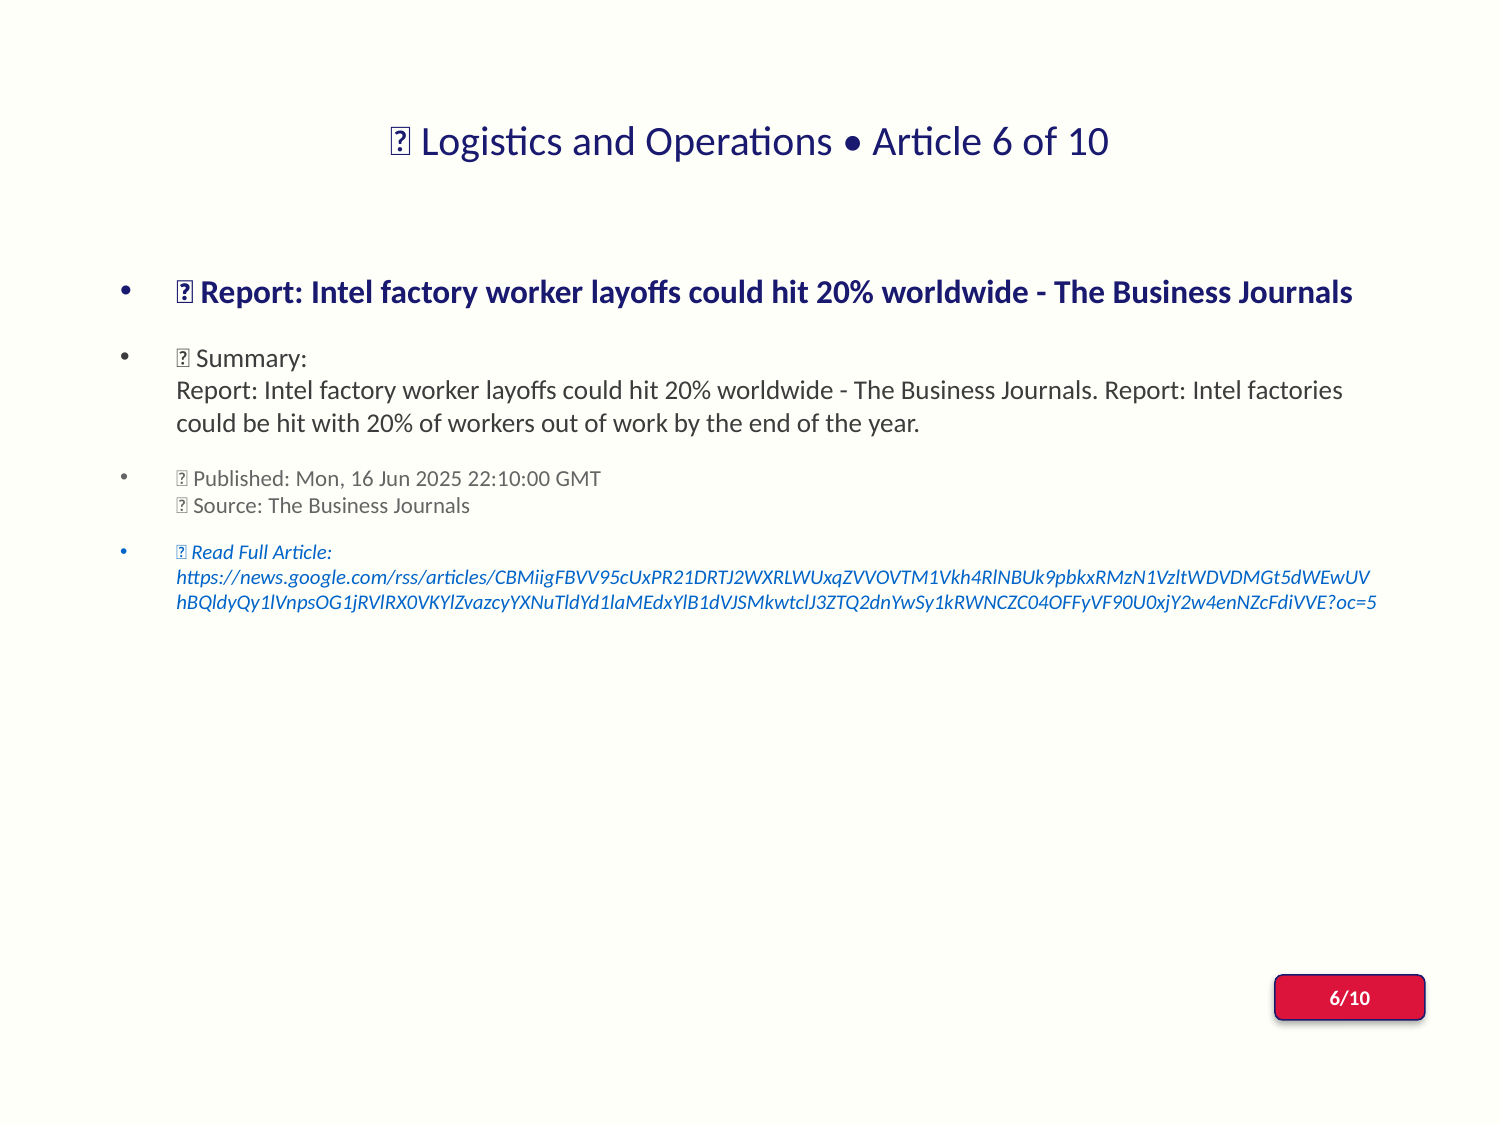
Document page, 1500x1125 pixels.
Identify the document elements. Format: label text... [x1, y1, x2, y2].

text_box 6/10 [1274, 974, 1426, 1021]
list 📌 Report: Intel factory worker layoffs could hit 20% worldwide - The Business Journals 📝 Summary: Report: Intel factory worker layoffs could hit 20% worldwide - The Business Journals. Report: Intel factories could be hit with 20% of workers out of work by the end of the year. 📅 Published: Mon, 16 Jun 2025 22:10:00 GMT 📰 Source: The Business Journals 🔗 Read Full Article: https://news.google.com/rss/articles/CBMiigFBVV95cUxPR21DRTJ2WXRLWUxqZVVOVTM1Vkh4RlNBUk9pbkxRMzN1VzltWDVDMGt5dWEwUVhBQldyQy1lVnpsOG1jRVlRX0VKYlZvazcyYXNuTldYd1laMEdxYlB1dVJSMkwtclJ3ZTQ2dnYwSy1kRWNCZC04OFFyVF90U0xjY2w4enNZcFdiVVE?oc=5 [75, 262, 1425, 1005]
title 📰 Logistics and Operations • Article 6 of 10 [75, 45, 1425, 233]
